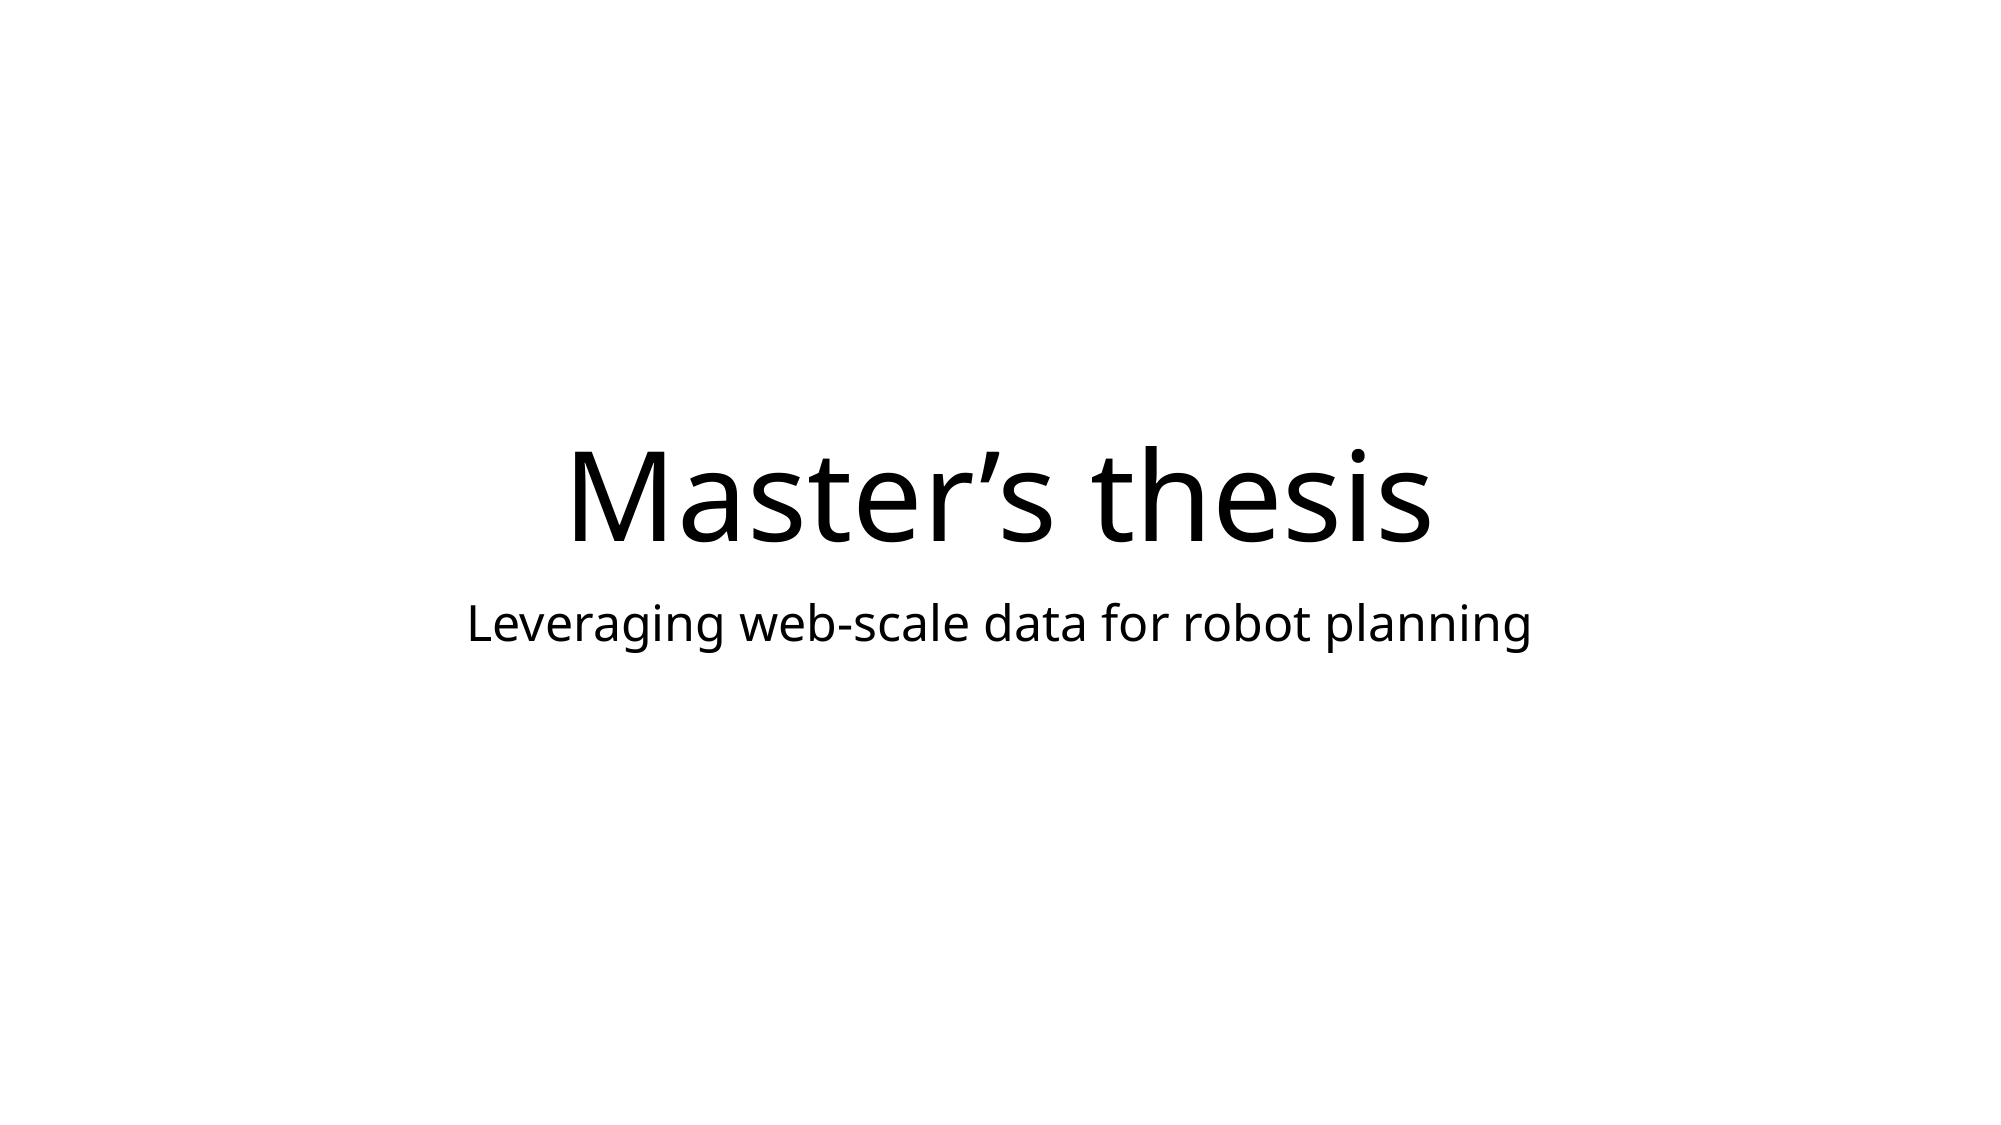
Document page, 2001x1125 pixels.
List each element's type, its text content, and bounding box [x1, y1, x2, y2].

subtitle Leveraging web-scale data for robot planning [249, 590, 1750, 863]
title Master’s thesis [249, 184, 1750, 576]
